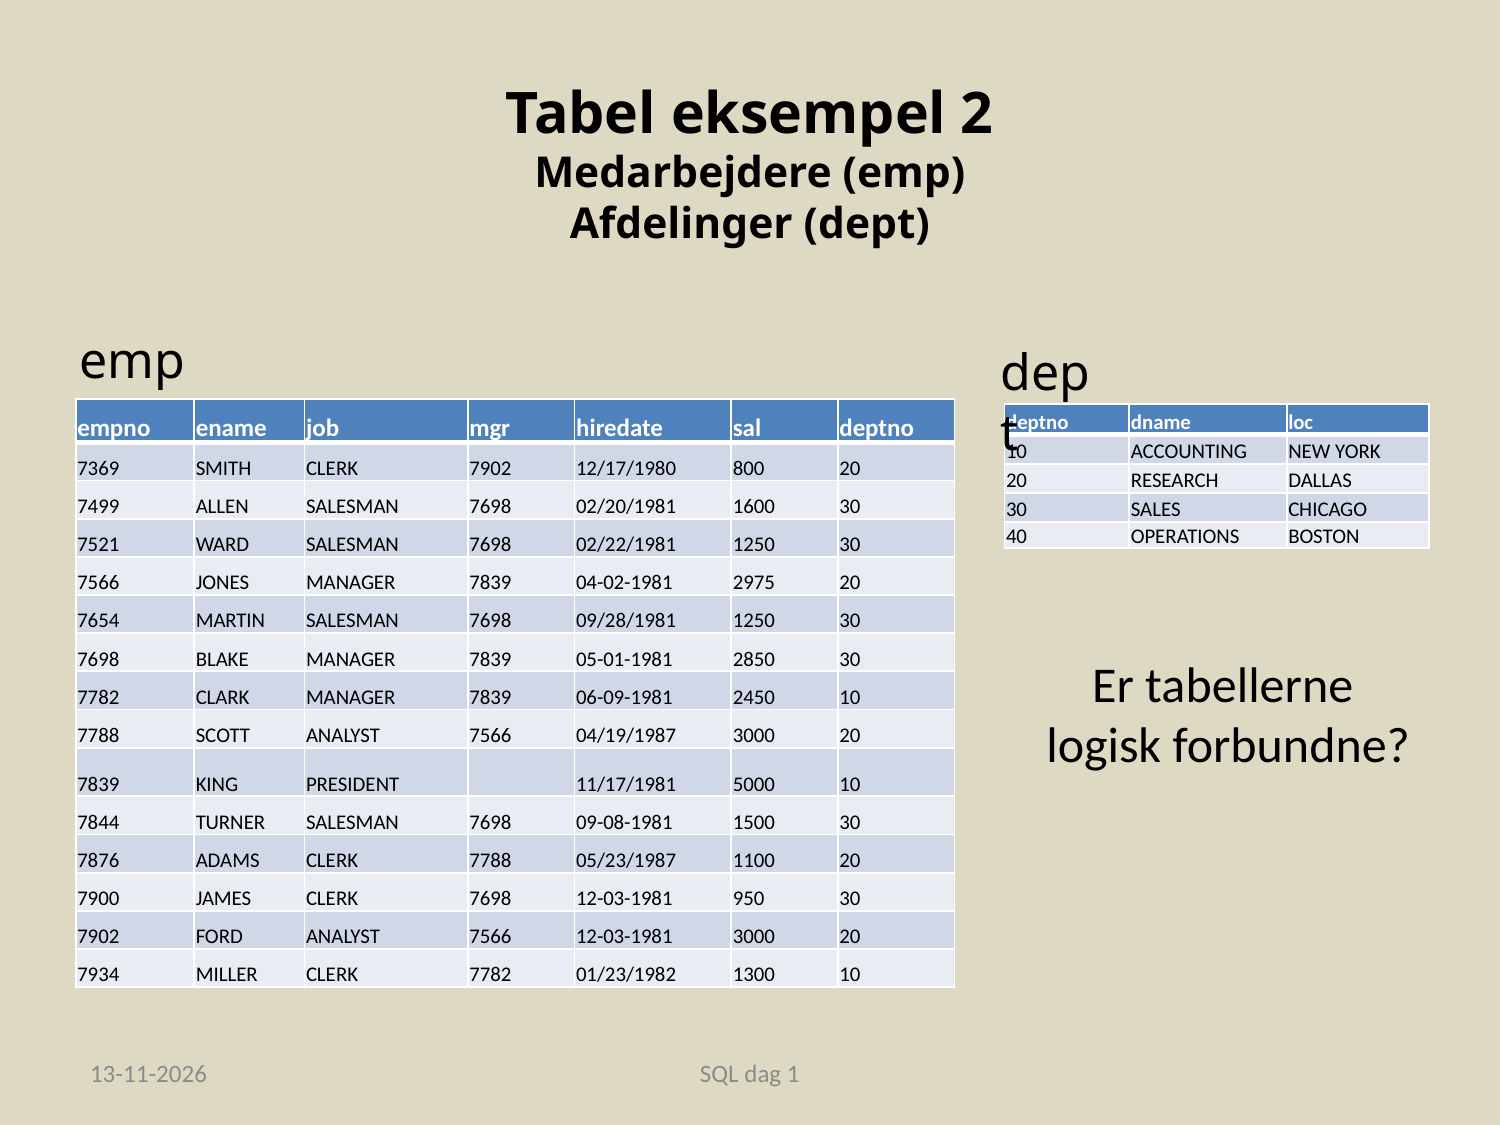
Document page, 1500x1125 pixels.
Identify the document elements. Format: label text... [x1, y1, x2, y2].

table_cell SALESMAN [305, 520, 467, 556]
table_cell 7566 [77, 558, 193, 594]
table_cell CLERK [305, 874, 467, 910]
table_cell 20 [839, 710, 954, 747]
table_cell JAMES [195, 874, 304, 910]
table_cell 20 [839, 558, 954, 594]
table_cell 04/19/1987 [575, 710, 730, 747]
table_header deptno [1117, 405, 1128, 432]
table_cell 7654 [77, 596, 193, 632]
text_box emp [64, 321, 231, 397]
table_cell 06-09-1981 [575, 672, 730, 709]
table_cell 20 [1005, 465, 1128, 492]
table_cell 7902 [469, 445, 574, 480]
table_cell 2850 [732, 634, 837, 670]
table_cell BOSTON [1288, 523, 1428, 547]
table_cell MANAGER [305, 672, 467, 709]
table_cell 10 [839, 672, 954, 709]
table_cell SCOTT [195, 710, 304, 747]
table_header mgr [469, 400, 574, 440]
table_header deptno [839, 400, 954, 440]
table_cell SALES [1130, 494, 1286, 521]
table_cell 20 [839, 835, 954, 872]
table_cell MANAGER [305, 634, 467, 670]
table_cell ALLEN [195, 481, 304, 518]
table_cell ANALYST [305, 710, 467, 747]
text_box Er tabellerne logisk forbundne? [998, 645, 1459, 780]
table_cell 7698 [469, 874, 574, 910]
table_cell 1250 [732, 520, 837, 556]
table_cell 12/17/1980 [575, 445, 730, 480]
table_cell MANAGER [305, 558, 467, 594]
footer SQL dag 1 [512, 1042, 988, 1103]
table_cell 800 [732, 445, 837, 480]
table_cell 7876 [77, 835, 193, 872]
table_cell SALESMAN [305, 797, 467, 834]
table_cell 7782 [77, 672, 193, 709]
table_cell 05-01-1981 [575, 634, 730, 670]
table_cell CLERK [305, 445, 467, 480]
table_cell 7844 [77, 797, 193, 834]
table_header empno [77, 400, 193, 440]
table_cell 2450 [732, 672, 837, 709]
table_cell RESEARCH [1130, 465, 1286, 492]
table_cell 10 [839, 950, 954, 986]
table_cell DALLAS [1288, 465, 1428, 492]
table_cell SALESMAN [305, 481, 467, 518]
table_cell ACCOUNTING [1130, 437, 1286, 463]
table_header loc [1288, 405, 1428, 432]
table_cell 30 [839, 634, 954, 670]
table_header hiredate [575, 400, 730, 440]
table_cell 7566 [469, 912, 574, 948]
table_cell 7698 [469, 520, 574, 556]
table_cell 12-03-1981 [575, 912, 730, 948]
table_cell 7521 [77, 520, 193, 556]
table_cell 02/20/1981 [575, 481, 730, 518]
table_cell 30 [839, 874, 954, 910]
table_cell NEW YORK [1288, 437, 1428, 463]
table_header ename [195, 400, 304, 440]
table_cell 7788 [77, 710, 193, 747]
table_cell 7698 [77, 634, 193, 670]
table_cell 7839 [469, 558, 574, 594]
table_cell 1500 [732, 797, 837, 834]
table_header sal [732, 400, 837, 440]
table_cell 7839 [469, 672, 574, 709]
table_cell 950 [732, 874, 837, 910]
table_cell MARTIN [195, 596, 304, 632]
table_cell 30 [839, 481, 954, 518]
table_cell 30 [839, 520, 954, 556]
table_cell 2975 [732, 558, 837, 594]
table_cell 30 [839, 797, 954, 834]
table_cell 7900 [77, 874, 193, 910]
table_cell 7788 [469, 835, 574, 872]
table_cell ADAMS [195, 835, 304, 872]
table_cell 02/22/1981 [575, 520, 730, 556]
table_cell 01/23/1982 [575, 950, 730, 986]
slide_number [75, 1042, 425, 1103]
table_cell 30 [839, 596, 954, 632]
table_cell MILLER [195, 950, 304, 986]
table_cell 7902 [77, 912, 193, 948]
table_cell ANALYST [305, 912, 467, 948]
table_cell 7698 [469, 797, 574, 834]
table_cell 05/23/1987 [575, 835, 730, 872]
table_cell CLERK [305, 835, 467, 872]
table_cell 7839 [469, 634, 574, 670]
table_cell 3000 [732, 710, 837, 747]
table_cell 1300 [732, 950, 837, 986]
text_box dept [986, 333, 1117, 469]
table_header job [305, 400, 467, 440]
table_cell SMITH [195, 445, 304, 480]
table_cell 11/17/1981 [575, 749, 730, 795]
table_cell TURNER [195, 797, 304, 834]
table_cell 5000 [732, 749, 837, 795]
table_cell 09-08-1981 [575, 797, 730, 834]
table_cell OPERATIONS [1130, 523, 1286, 547]
table_cell JONES [195, 558, 304, 594]
table_cell CLARK [195, 672, 304, 709]
table_cell 7369 [77, 445, 193, 480]
table_cell WARD [195, 520, 304, 556]
table_cell 7566 [469, 710, 574, 747]
table_header dname [1130, 405, 1286, 432]
table_cell 7782 [469, 950, 574, 986]
table_cell 12-03-1981 [575, 874, 730, 910]
table_cell 04-02-1981 [575, 558, 730, 594]
table_cell 20 [839, 912, 954, 948]
table_cell 1250 [732, 596, 837, 632]
table_cell 30 [1005, 494, 1128, 521]
table_cell PRESIDENT [305, 749, 467, 795]
table_cell 1600 [732, 481, 837, 518]
table_cell CHICAGO [1288, 494, 1428, 521]
table_cell 7839 [77, 749, 193, 795]
table_cell BLAKE [195, 634, 304, 670]
table_cell 1100 [732, 835, 837, 872]
table_cell 10 [1117, 437, 1128, 463]
table_cell CLERK [305, 950, 467, 986]
table_cell 09/28/1981 [575, 596, 730, 632]
table_cell FORD [195, 912, 304, 948]
table_cell 3000 [732, 912, 837, 948]
table_cell 7934 [77, 950, 193, 986]
table_cell 40 [1005, 523, 1128, 547]
table_cell KING [195, 749, 304, 795]
title Tabel eksempel 2 Medarbejdere (emp) Afdelinger (dept) [75, 67, 1425, 256]
table_cell 20 [839, 445, 954, 480]
table_cell [469, 749, 574, 795]
table_cell 7698 [469, 481, 574, 518]
table_cell 7698 [469, 596, 574, 632]
table_cell 10 [839, 749, 954, 795]
table_cell 7499 [77, 481, 193, 518]
table_cell SALESMAN [305, 596, 467, 632]
